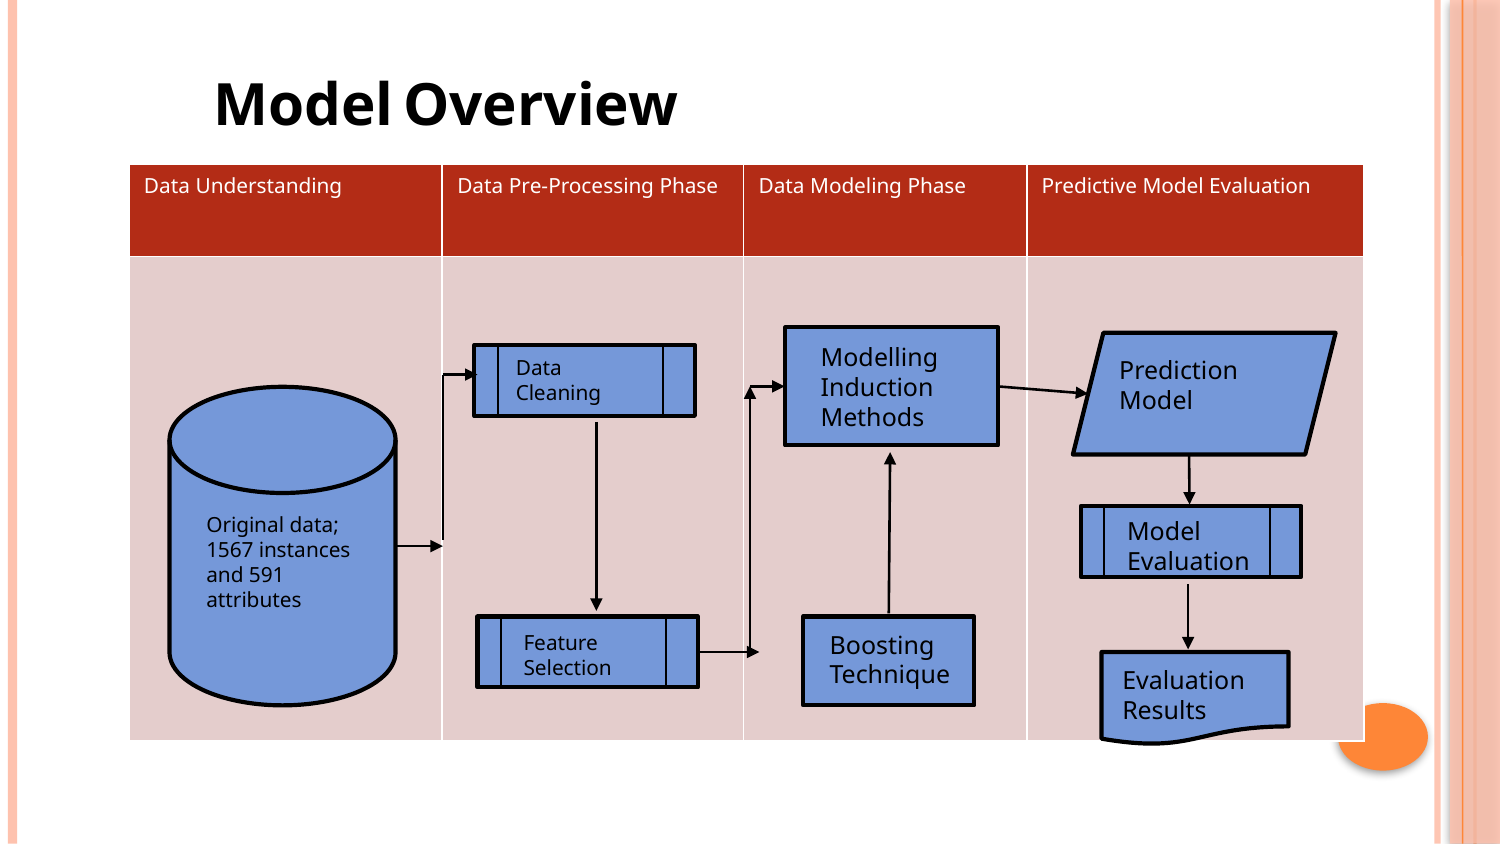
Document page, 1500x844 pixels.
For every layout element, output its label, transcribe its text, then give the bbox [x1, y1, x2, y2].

text_box Boosting Technique [814, 621, 975, 697]
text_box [997, 385, 1089, 395]
table_header Predictive Model Evaluation [1028, 165, 1363, 256]
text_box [1080, 505, 1302, 578]
table_header Data Understanding [130, 165, 441, 256]
table_cell [744, 257, 1026, 388]
text_box Evaluation Results [1107, 657, 1272, 732]
table_cell [443, 257, 743, 648]
text_box [783, 325, 1000, 447]
text_box [801, 614, 976, 707]
text_box [167, 384, 398, 708]
text_box [1070, 330, 1338, 457]
table_header Data Pre-Processing Phase [443, 165, 743, 256]
text_box Model Overview [198, 60, 693, 145]
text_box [476, 616, 699, 688]
table_cell [744, 395, 1026, 740]
table_cell [130, 257, 441, 740]
text_box [1099, 649, 1291, 746]
text_box Original data; 1567 instances and 591 attributes [191, 504, 372, 620]
table_cell [443, 384, 743, 740]
text_box Prediction Model [1104, 347, 1278, 422]
text_box Modelling Induction Methods [805, 333, 975, 439]
table_cell [1028, 257, 1363, 740]
table_header Data Modeling Phase [744, 165, 1026, 256]
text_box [473, 344, 696, 417]
